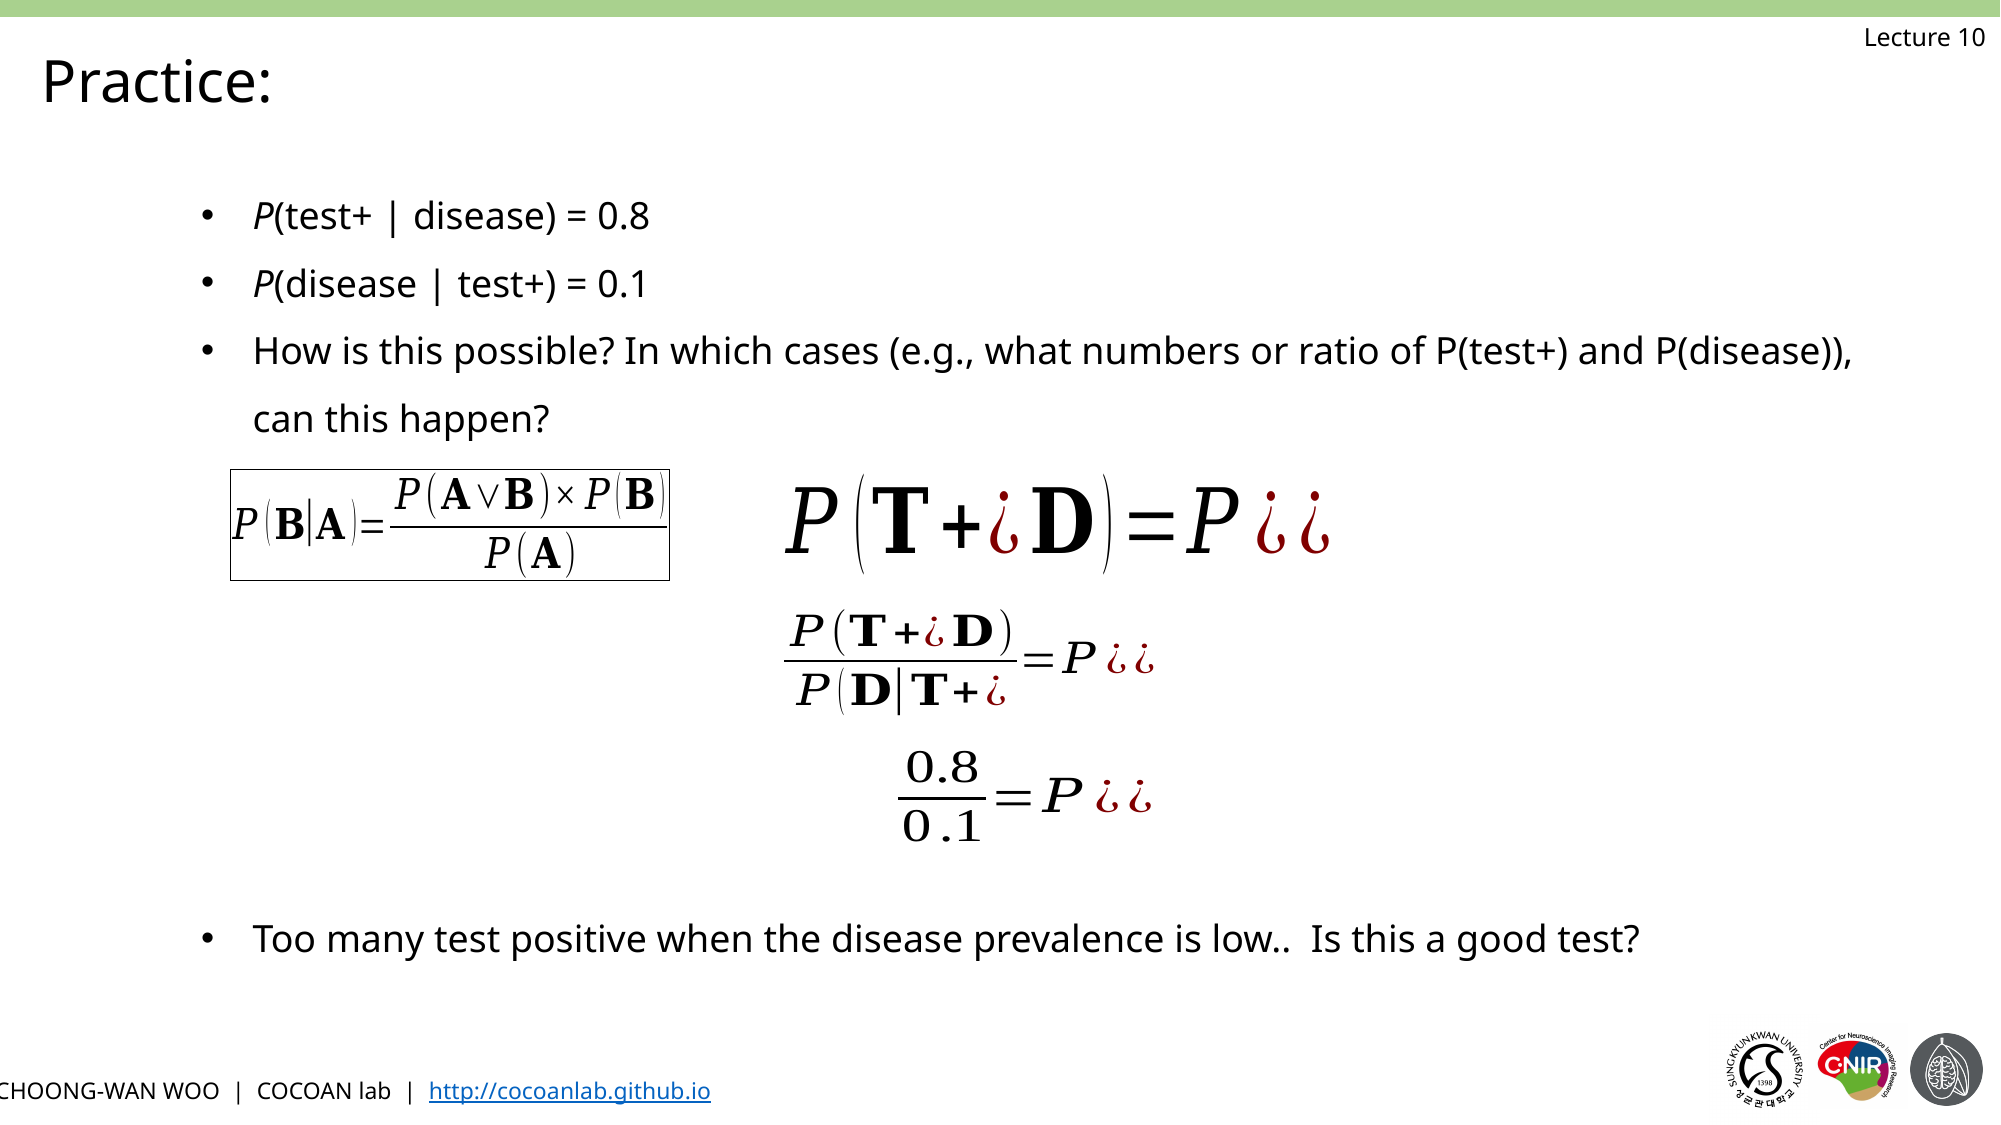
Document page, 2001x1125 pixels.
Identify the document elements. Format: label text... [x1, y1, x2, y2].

text_box Too many test positive when the disease prevalence is low.. Is this a good test? [186, 885, 1931, 968]
text_box Practice: [27, 36, 288, 122]
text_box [1709, 1014, 1983, 1125]
text_box Lecture 10 [1623, 13, 2000, 59]
text_box P(test+ | disease) = 0.8 P(disease | test+) = 0.1 How is this possible? In which cases (e.g., what numbers or ratio of P(test+) and P(disease)), can this happen? [186, 162, 1931, 447]
text_box [0, 0, 2000, 18]
text_box CHOONG-WAN WOO | COCOAN lab | http://cocoanlab.github.io [0, 1069, 727, 1116]
